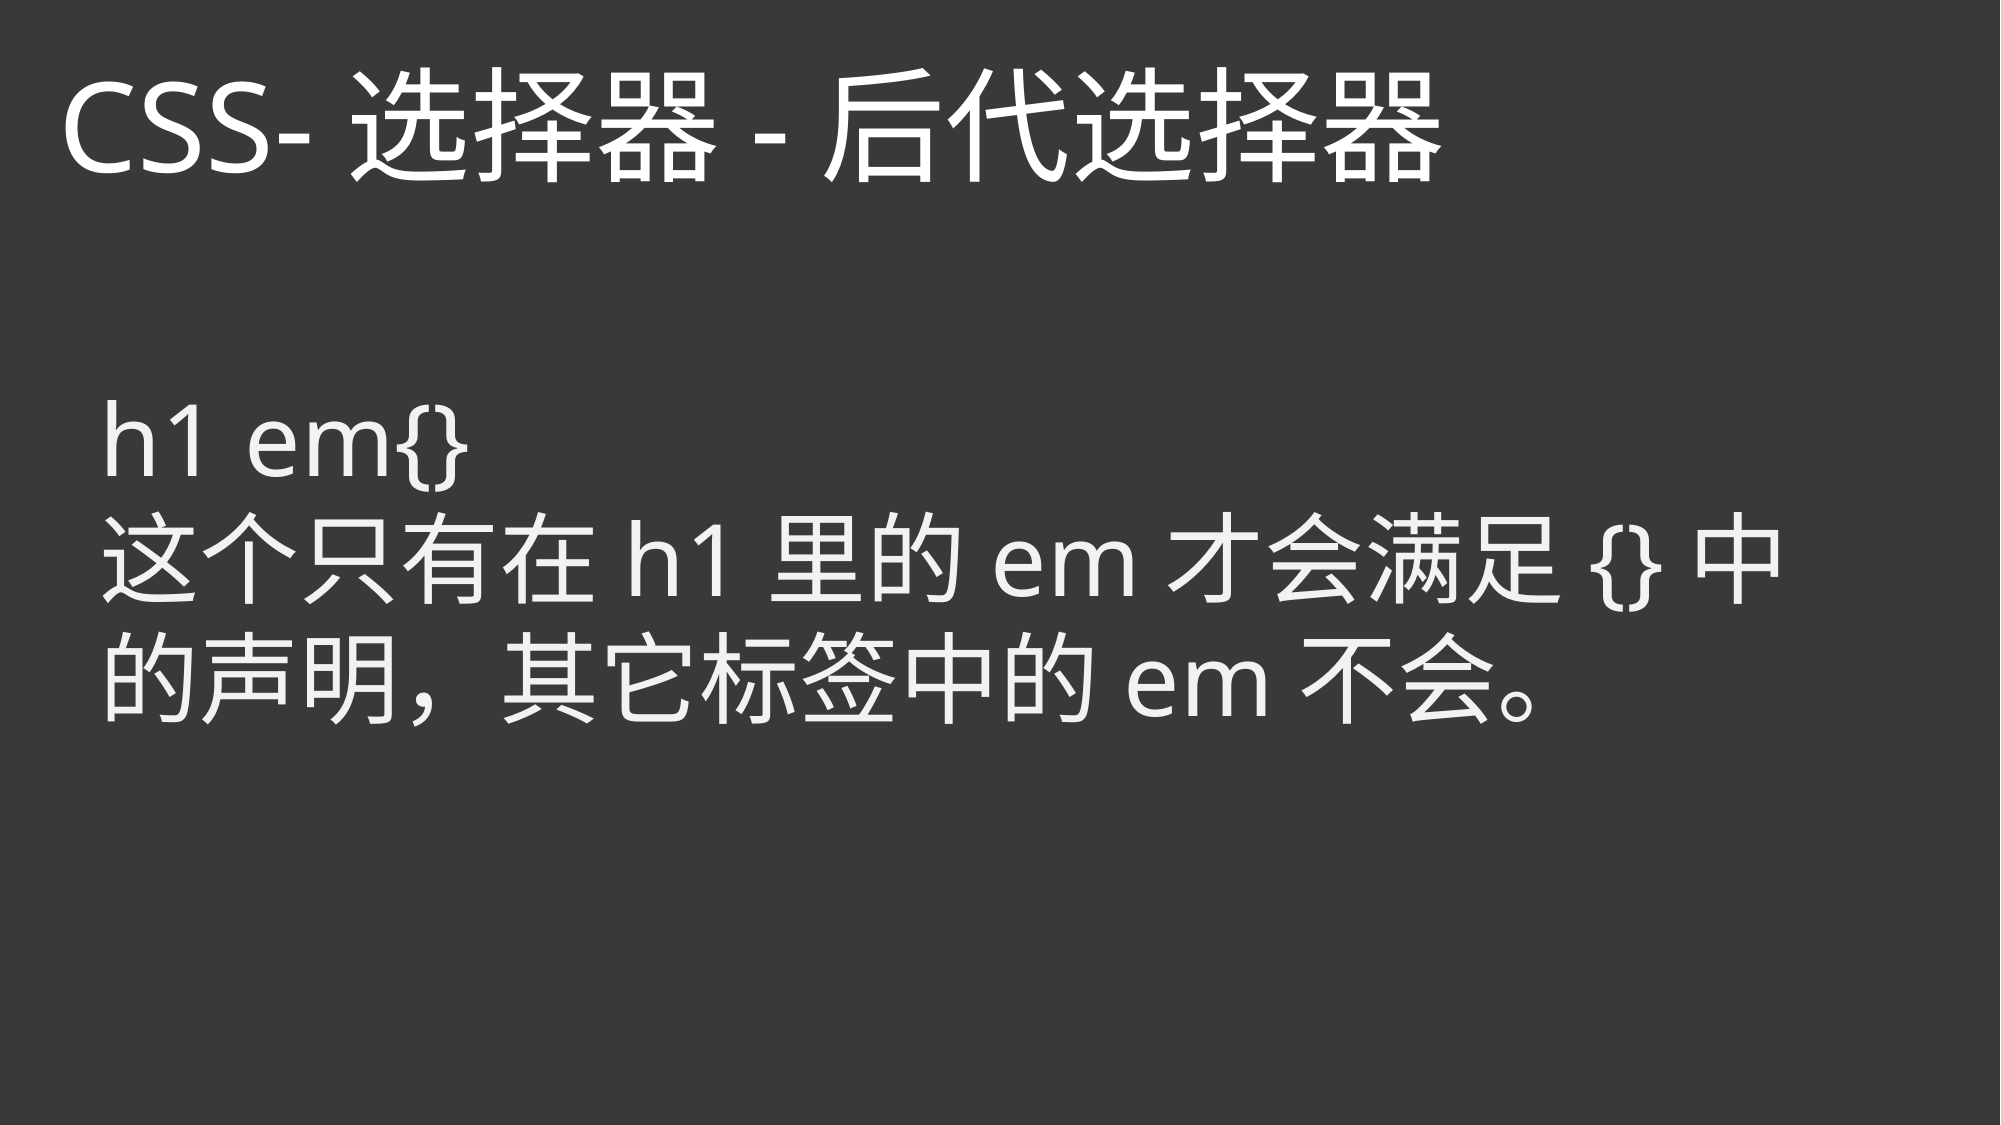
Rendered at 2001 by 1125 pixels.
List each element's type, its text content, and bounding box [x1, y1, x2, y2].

text_box CSS-选择器-后代选择器 [43, 39, 1461, 205]
text_box h1 em{} 这个只有在h1里的em才会满足{}中的声明，其它标签中的em不会。 [84, 369, 1860, 745]
